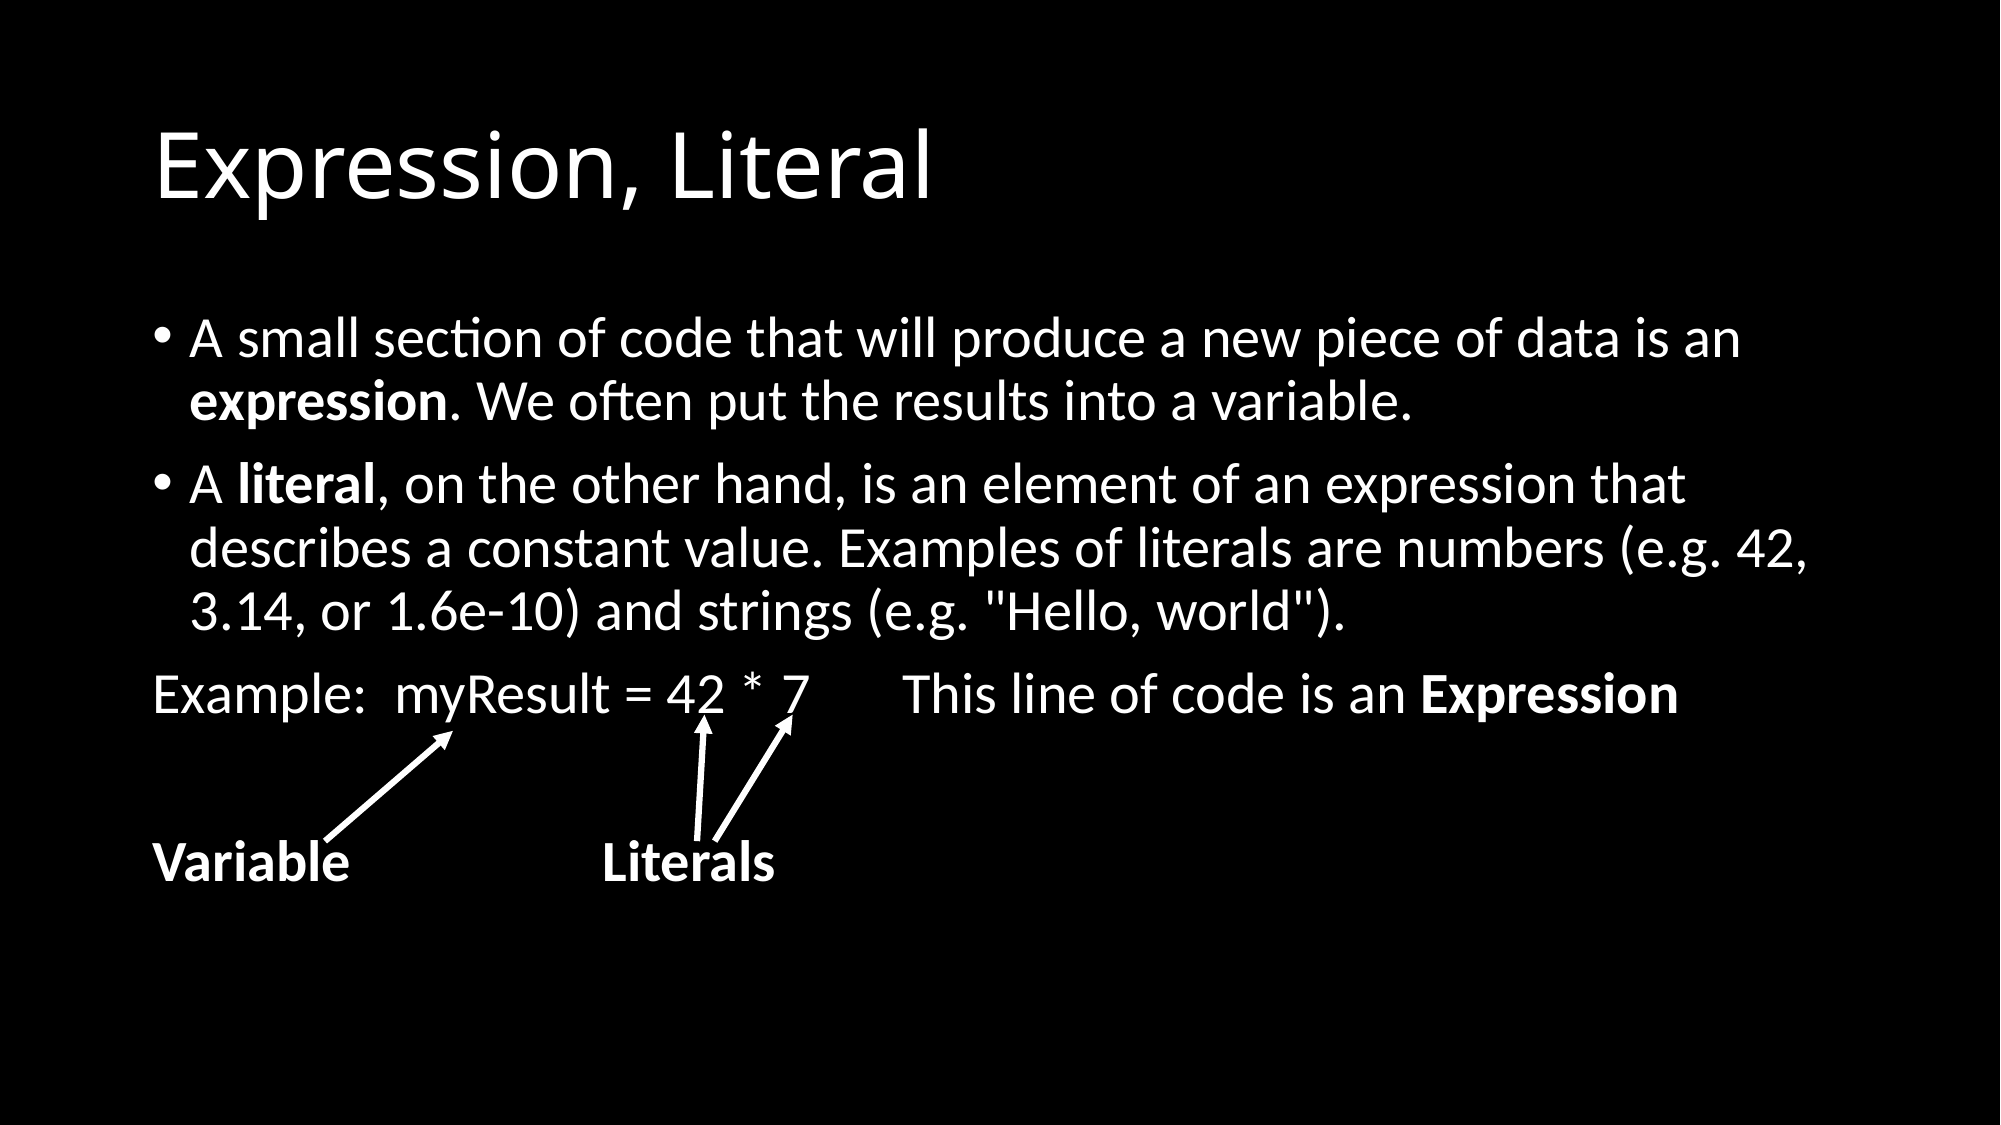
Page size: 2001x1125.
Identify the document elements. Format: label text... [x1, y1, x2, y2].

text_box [714, 714, 793, 842]
list A small section of code that will produce a new piece of data is an expression. We often put the results into a variable. A literal, on the other hand, is an element of an expression that describes a constant value. Examples of literals are numbers (e.g. 42, 3.14, or 1.6e-10) and strings (e.g. "Hello, world"). Example: myResult = 42 * 7 This line of code is an Expression Variable Literals [137, 299, 1863, 1014]
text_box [324, 730, 453, 842]
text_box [697, 714, 705, 842]
title Expression, Literal [137, 59, 1863, 278]
